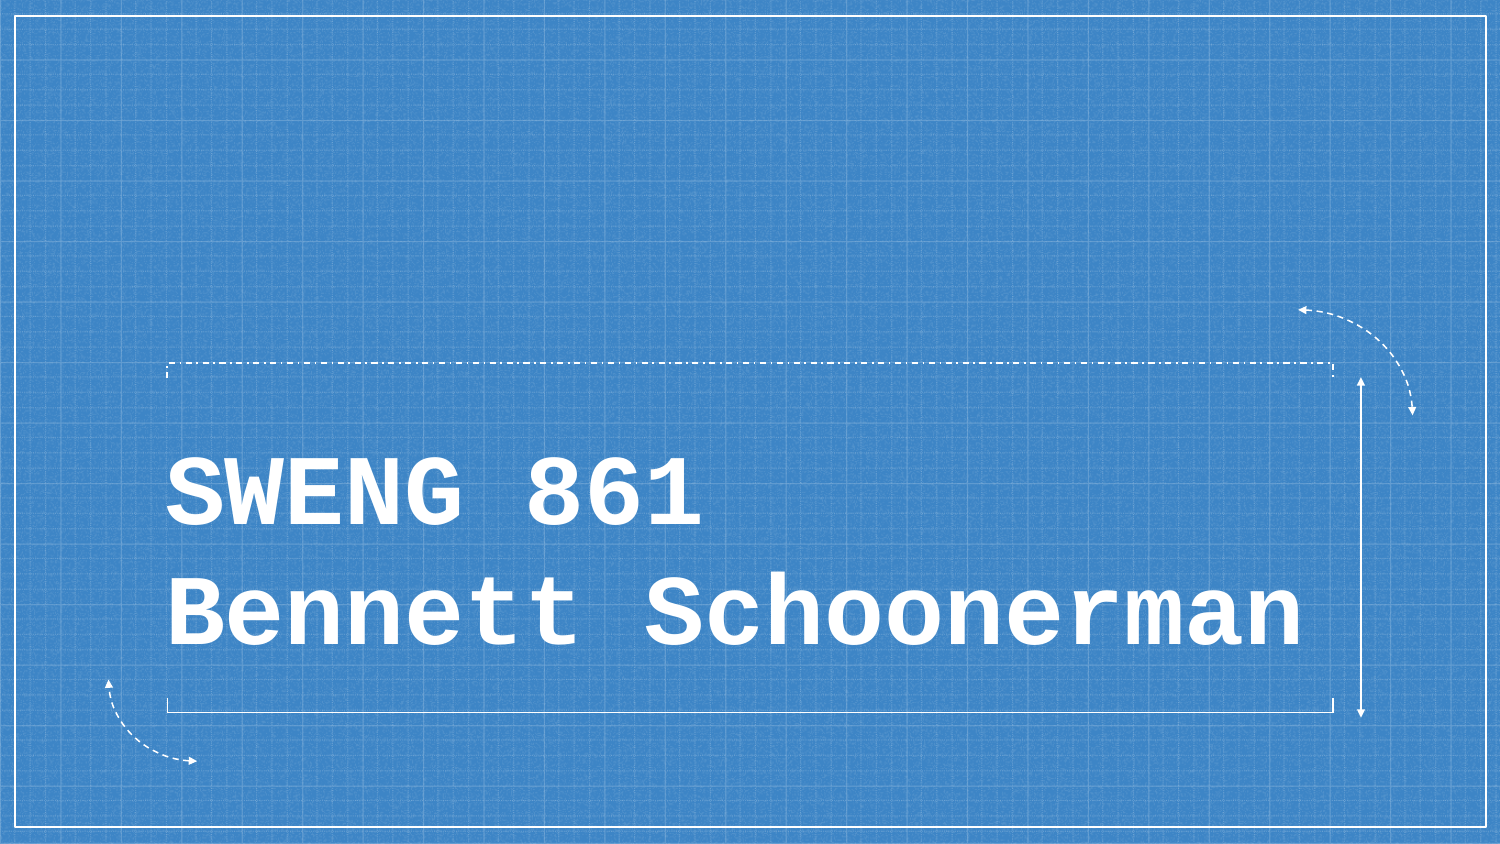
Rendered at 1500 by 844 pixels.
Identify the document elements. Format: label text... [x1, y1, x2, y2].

title SWENG 861 Bennett Schoonerman [150, 488, 1334, 680]
picture [0, 0, 1500, 844]
